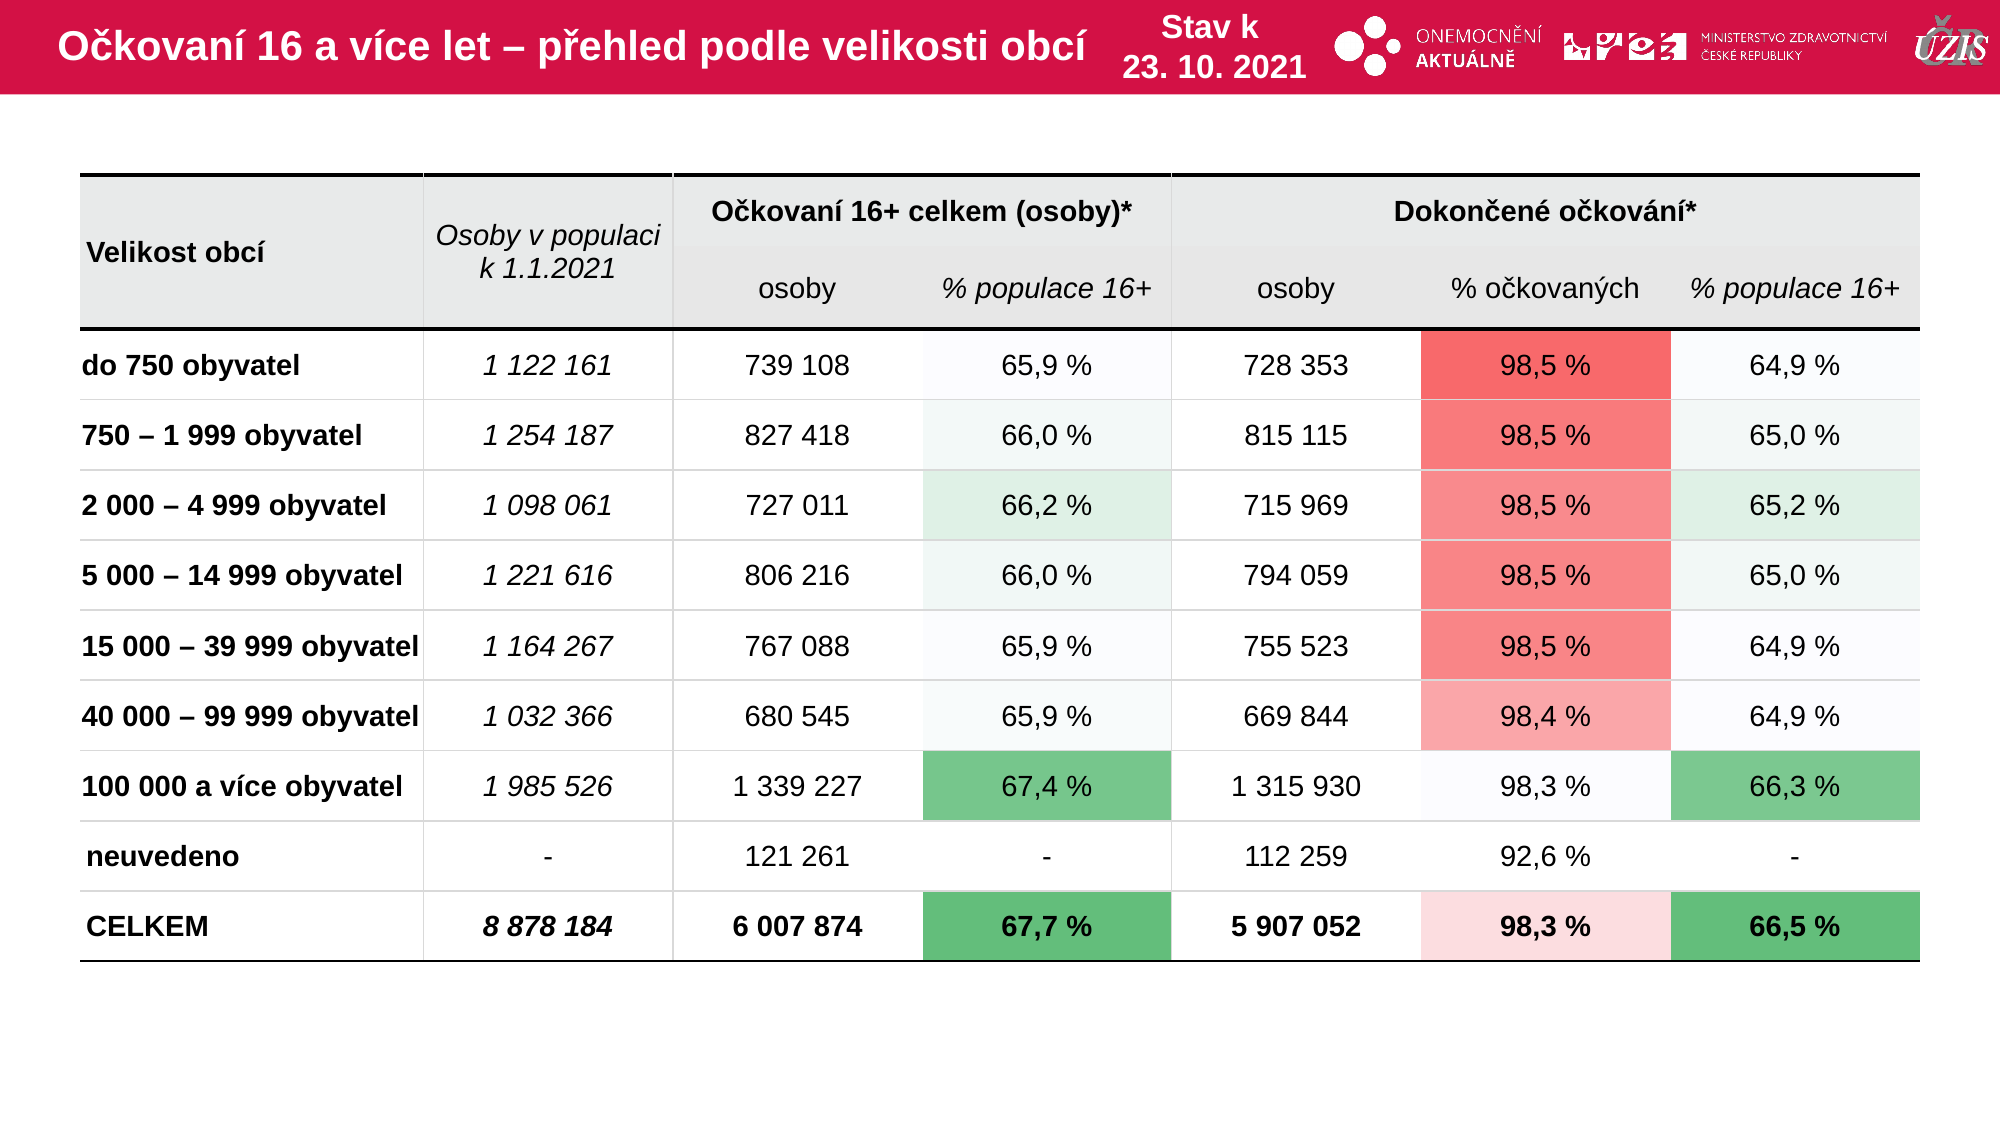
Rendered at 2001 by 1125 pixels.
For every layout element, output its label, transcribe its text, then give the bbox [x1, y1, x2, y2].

table_cell - [922, 822, 1171, 890]
table_cell 827 418 [674, 400, 922, 469]
table_cell 1 122 161 [424, 331, 672, 399]
table_cell 669 844 [1172, 681, 1421, 750]
table_cell % populace 16+ [922, 246, 1171, 327]
table_cell CELKEM [80, 892, 423, 960]
table_cell 98,5 % [1421, 471, 1670, 539]
table_cell 1 315 930 [1172, 751, 1421, 820]
table_cell 1 164 267 [424, 611, 672, 679]
table_cell 98,5 % [1421, 541, 1670, 609]
table_cell 1 221 616 [424, 541, 672, 609]
table_cell do 750 obyvatel [80, 331, 423, 399]
table_cell 755 523 [1172, 611, 1421, 679]
table_cell osoby [674, 246, 922, 327]
table_cell - [424, 822, 672, 890]
table_cell 98,5 % [1421, 400, 1670, 469]
table_header Dokončené očkování* [1172, 177, 1920, 246]
table_cell 98,5 % [1421, 331, 1670, 399]
table_cell 715 969 [1172, 471, 1421, 539]
table_cell 65,0 % [1670, 541, 1920, 609]
table_cell 5 000 – 14 999 obyvatel [80, 541, 423, 609]
table_cell 15 000 – 39 999 obyvatel [80, 611, 423, 679]
table_cell 67,7 % [922, 892, 1171, 960]
table_cell 66,5 % [1670, 892, 1920, 960]
table_cell 65,9 % [922, 611, 1171, 679]
table_cell 65,9 % [922, 331, 1171, 399]
table_cell 64,9 % [1670, 681, 1920, 750]
table_cell 767 088 [674, 611, 922, 679]
table_cell 8 878 184 [424, 892, 672, 960]
table_cell 5 907 052 [1172, 892, 1421, 960]
table_header Velikost obcí [80, 177, 423, 327]
table_cell 98,4 % [1421, 681, 1670, 750]
table_cell 65,9 % [922, 681, 1171, 750]
table_cell 65,0 % [1670, 400, 1920, 469]
table_cell 1 339 227 [674, 751, 922, 820]
table_cell - [1670, 822, 1920, 890]
table_cell 680 545 [674, 681, 922, 750]
table_cell 1 985 526 [424, 751, 672, 820]
table_cell 100 000 a více obyvatel [80, 751, 423, 820]
picture [1341, 16, 1542, 76]
picture [1563, 31, 1888, 60]
table_cell 794 059 [1172, 541, 1421, 609]
table_cell osoby [1172, 246, 1421, 327]
table_cell 67,4 % [922, 751, 1171, 820]
table_cell 66,0 % [922, 541, 1171, 609]
table_cell 64,9 % [1670, 611, 1920, 679]
table_cell 1 254 187 [424, 400, 672, 469]
text_box Stav k 23. 10. 2021 [1088, 0, 1341, 93]
table_cell 815 115 [1172, 400, 1421, 469]
table_cell 121 261 [674, 822, 922, 890]
table_cell neuvedeno [80, 822, 423, 890]
picture [1915, 15, 1989, 66]
table_cell 739 108 [674, 331, 922, 399]
table_header Osoby v populaci k 1.1.2021 [424, 177, 672, 327]
table_header Očkovaní 16+ celkem (osoby)* [674, 177, 1171, 246]
table_cell % očkovaných [1421, 246, 1670, 327]
table_cell 1 098 061 [424, 471, 672, 539]
table_cell 98,3 % [1421, 751, 1670, 820]
table_cell 2 000 – 4 999 obyvatel [80, 471, 423, 539]
table_cell 727 011 [674, 471, 922, 539]
table_cell 112 259 [1172, 822, 1421, 890]
table_cell 1 032 366 [424, 681, 672, 750]
table_cell 40 000 – 99 999 obyvatel [80, 681, 423, 750]
table_cell 92,6 % [1421, 822, 1670, 890]
title Očkovaní 16 a více let – přehled podle velikosti obcí [42, 0, 1262, 95]
table_cell 66,0 % [922, 400, 1171, 469]
table_cell 750 – 1 999 obyvatel [80, 400, 423, 469]
table_cell 728 353 [1172, 331, 1421, 399]
table_cell % populace 16+ [1670, 246, 1920, 327]
table_cell 64,9 % [1670, 331, 1920, 399]
table_cell 98,5 % [1421, 611, 1670, 679]
table_cell 806 216 [674, 541, 922, 609]
table_cell 66,2 % [922, 471, 1171, 539]
table_cell 98,3 % [1421, 892, 1670, 960]
table_cell 66,3 % [1670, 751, 1920, 820]
table_cell 6 007 874 [674, 892, 922, 960]
table_cell 65,2 % [1670, 471, 1920, 539]
